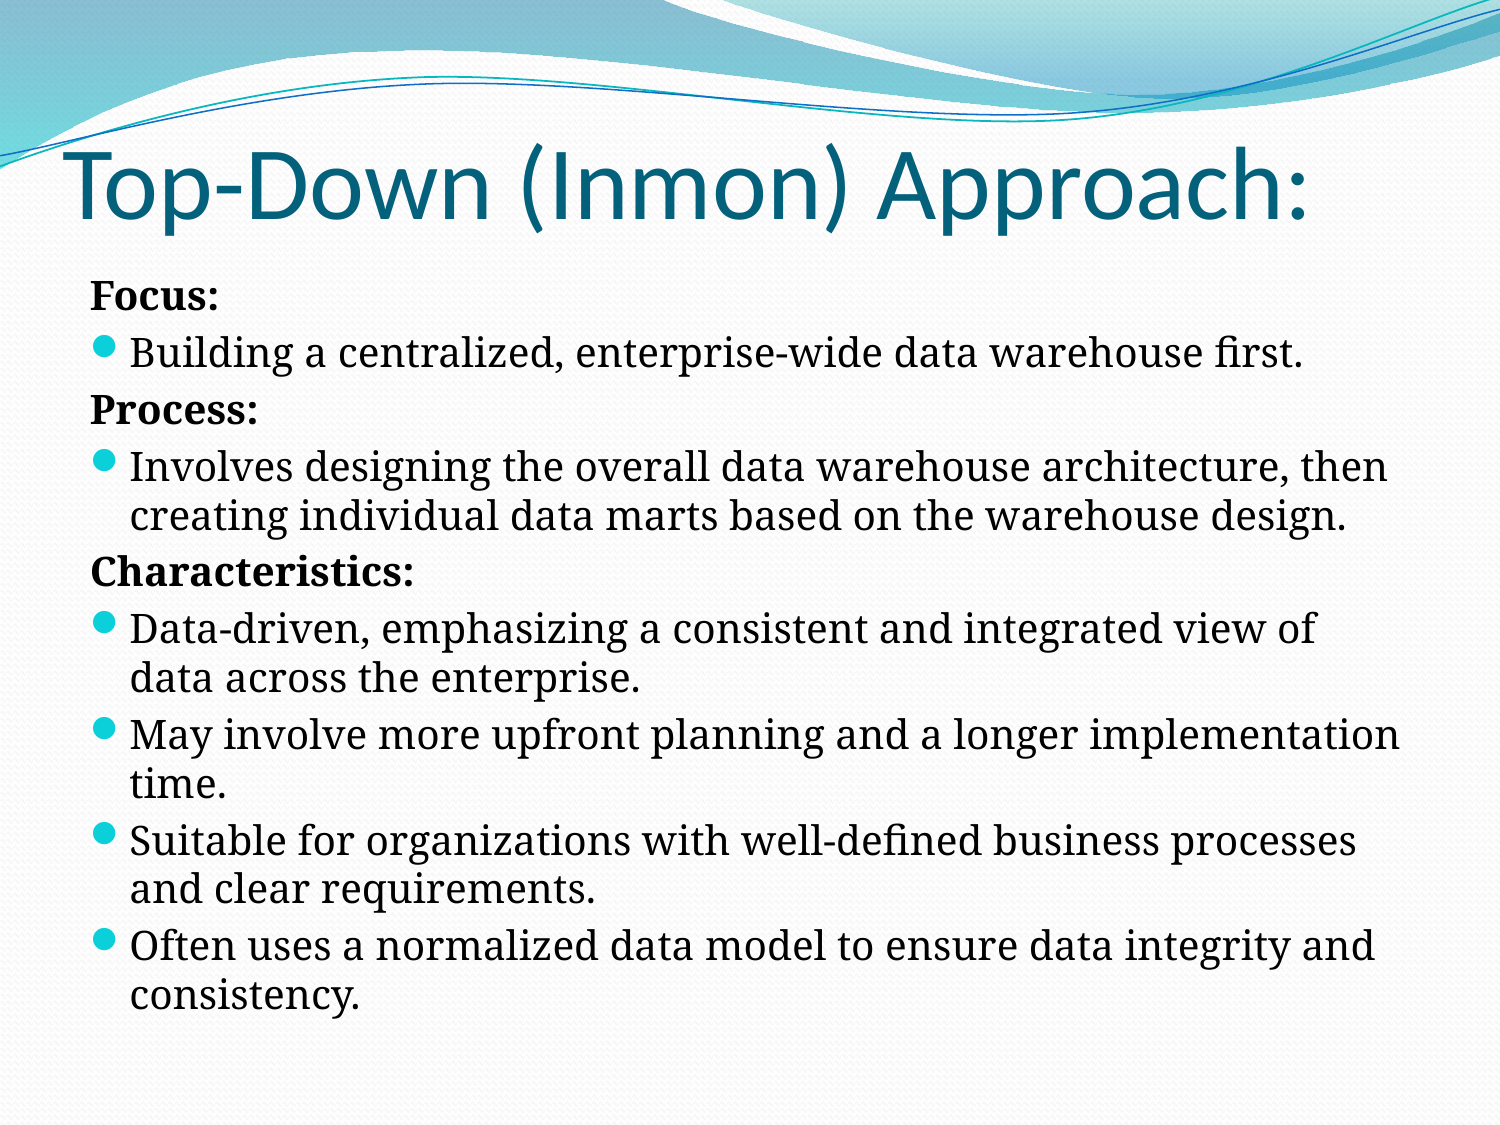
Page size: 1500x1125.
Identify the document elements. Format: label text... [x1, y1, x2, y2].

title Top-Down (Inmon) Approach: [62, 99, 1413, 241]
list Focus: Building a centralized, enterprise-wide data warehouse first. Process: Involves designing the overall data warehouse architecture, then creating individual data marts based on the warehouse design. Characteristics: Data-driven, emphasizing a consistent and integrated view of data across the enterprise. May involve more upfront planning and a longer implementation time. Suitable for organizations with well-defined business processes and clear requirements. Often uses a normalized data model to ensure data integrity and consistency. [75, 262, 1425, 1038]
